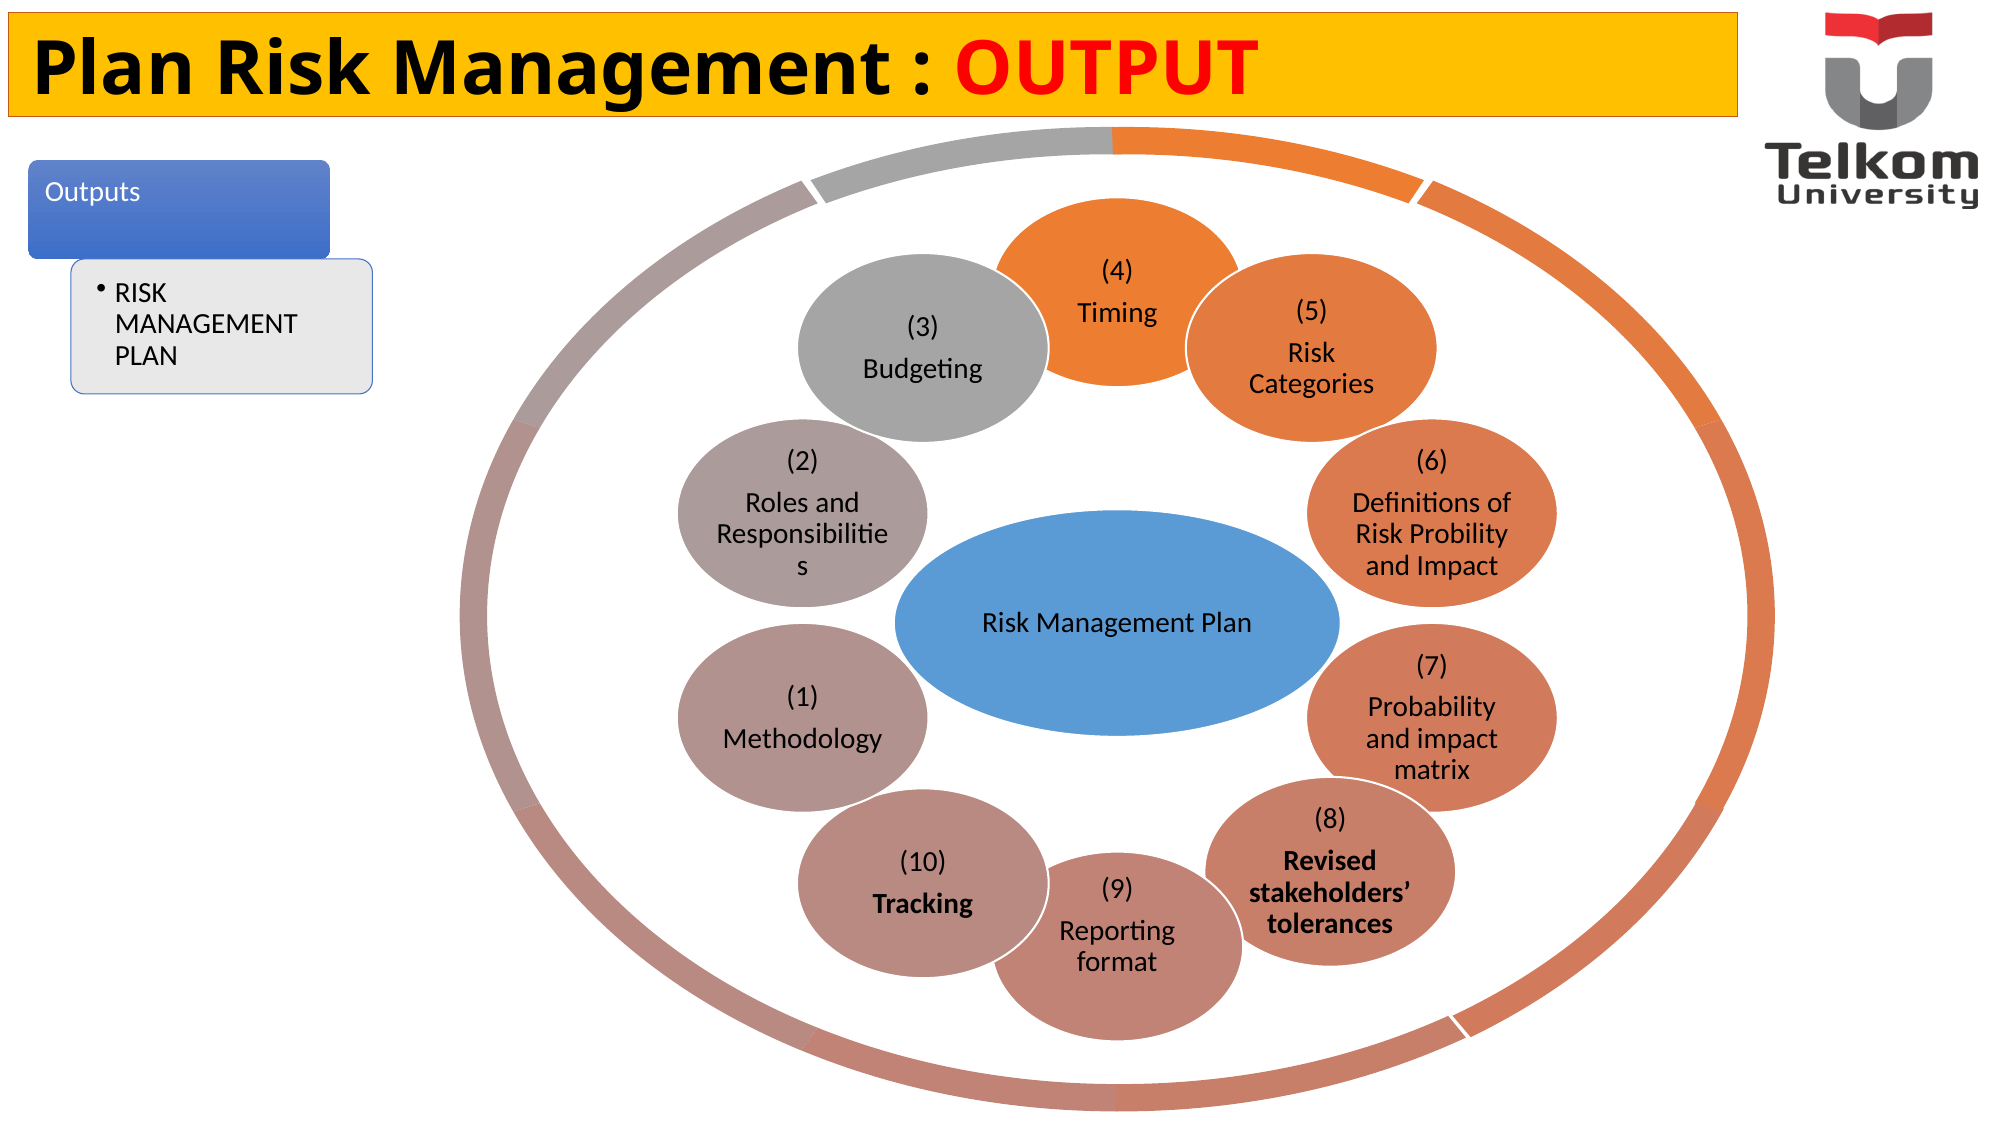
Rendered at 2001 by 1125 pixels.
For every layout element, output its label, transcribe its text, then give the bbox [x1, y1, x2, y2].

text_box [28, 159, 330, 259]
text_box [70, 258, 373, 394]
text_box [470, 227, 1765, 1019]
picture [1764, 12, 1978, 209]
text_box Plan Risk Management : OUTPUT [8, 12, 1738, 117]
